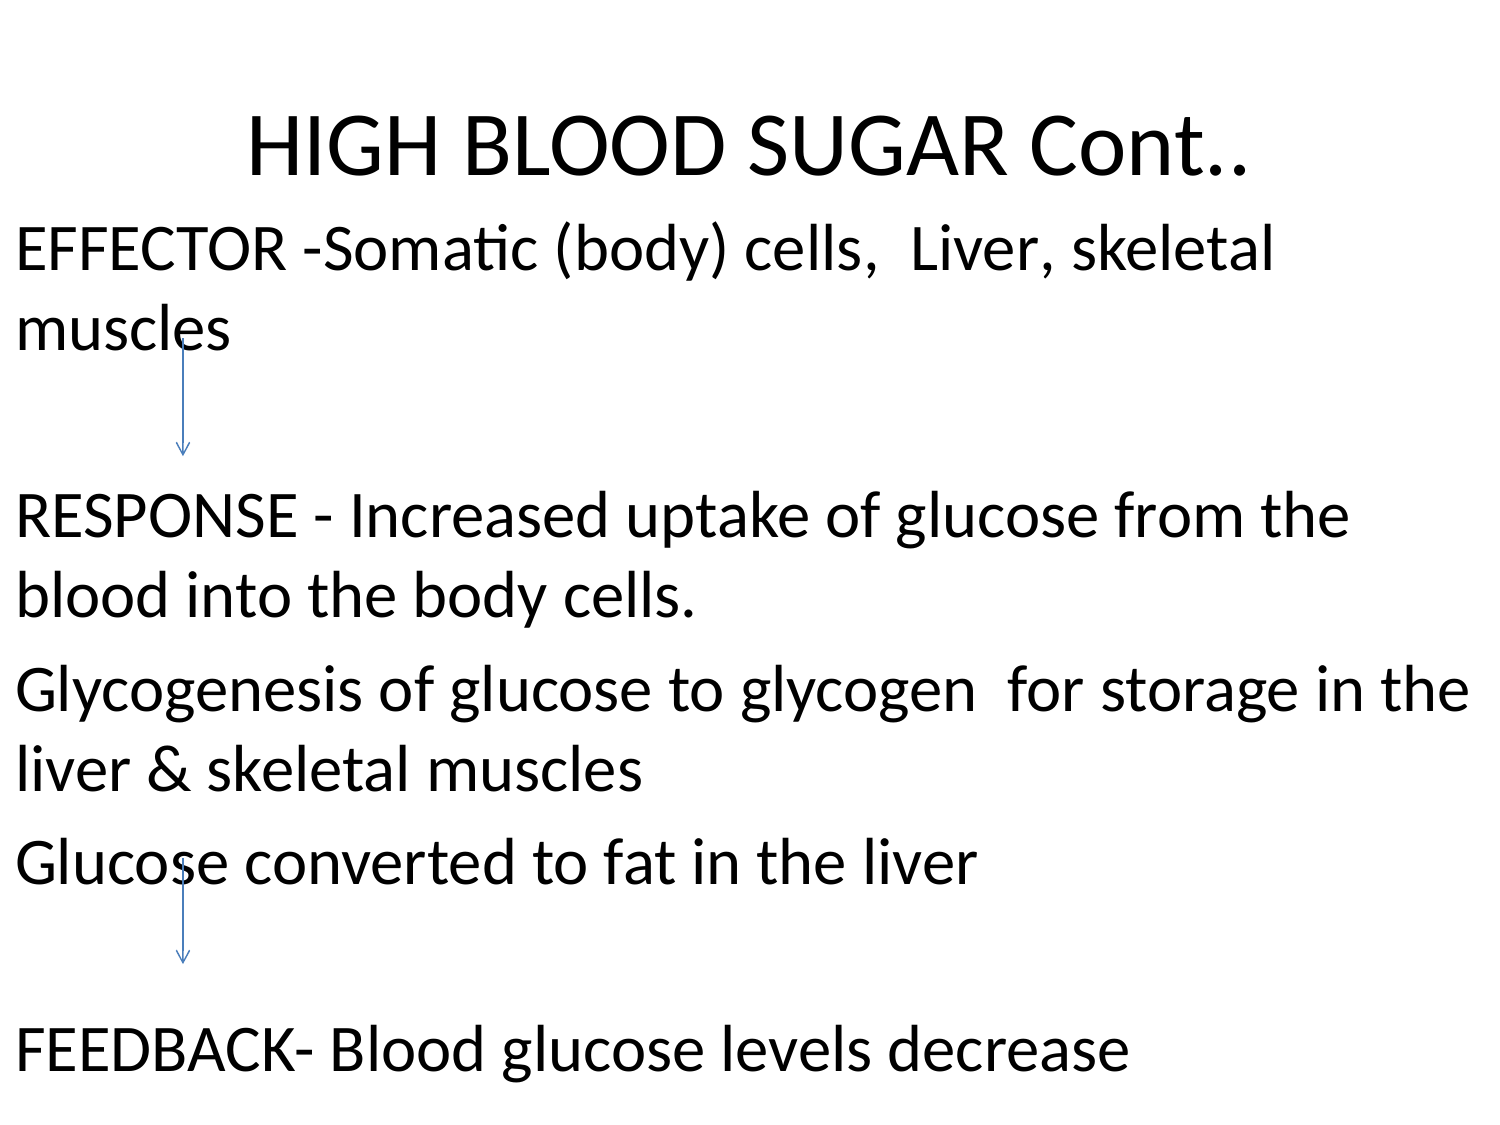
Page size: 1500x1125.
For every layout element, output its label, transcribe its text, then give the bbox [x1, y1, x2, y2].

title HIGH BLOOD SUGAR Cont.. [75, 45, 1425, 196]
list EFFECTOR -Somatic (body) cells, Liver, skeletal muscles RESPONSE - Increased uptake of glucose from the blood into the body cells. Glycogenesis of glucose to glycogen for storage in the liver & skeletal muscles Glucose converted to fat in the liver FEEDBACK- Blood glucose levels decrease [0, 196, 1500, 1094]
